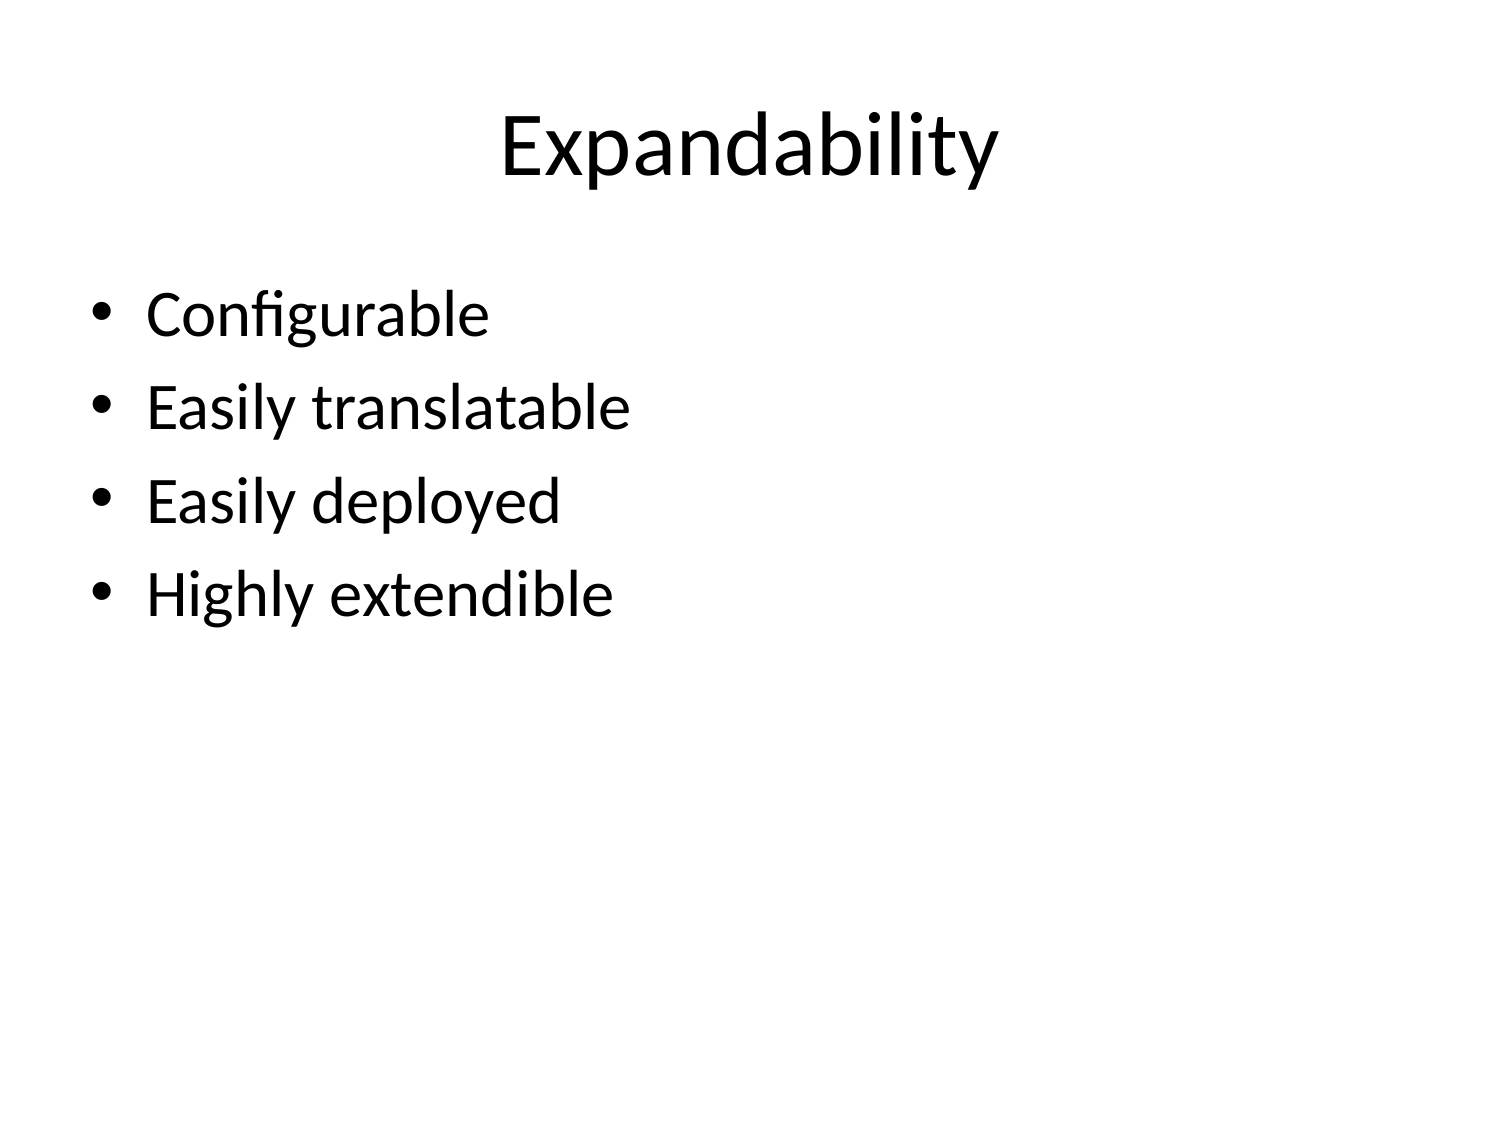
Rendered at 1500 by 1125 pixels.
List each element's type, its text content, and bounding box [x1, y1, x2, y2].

title Expandability [75, 45, 1425, 233]
list Configurable Easily translatable Easily deployed Highly extendible [75, 262, 1425, 1005]
